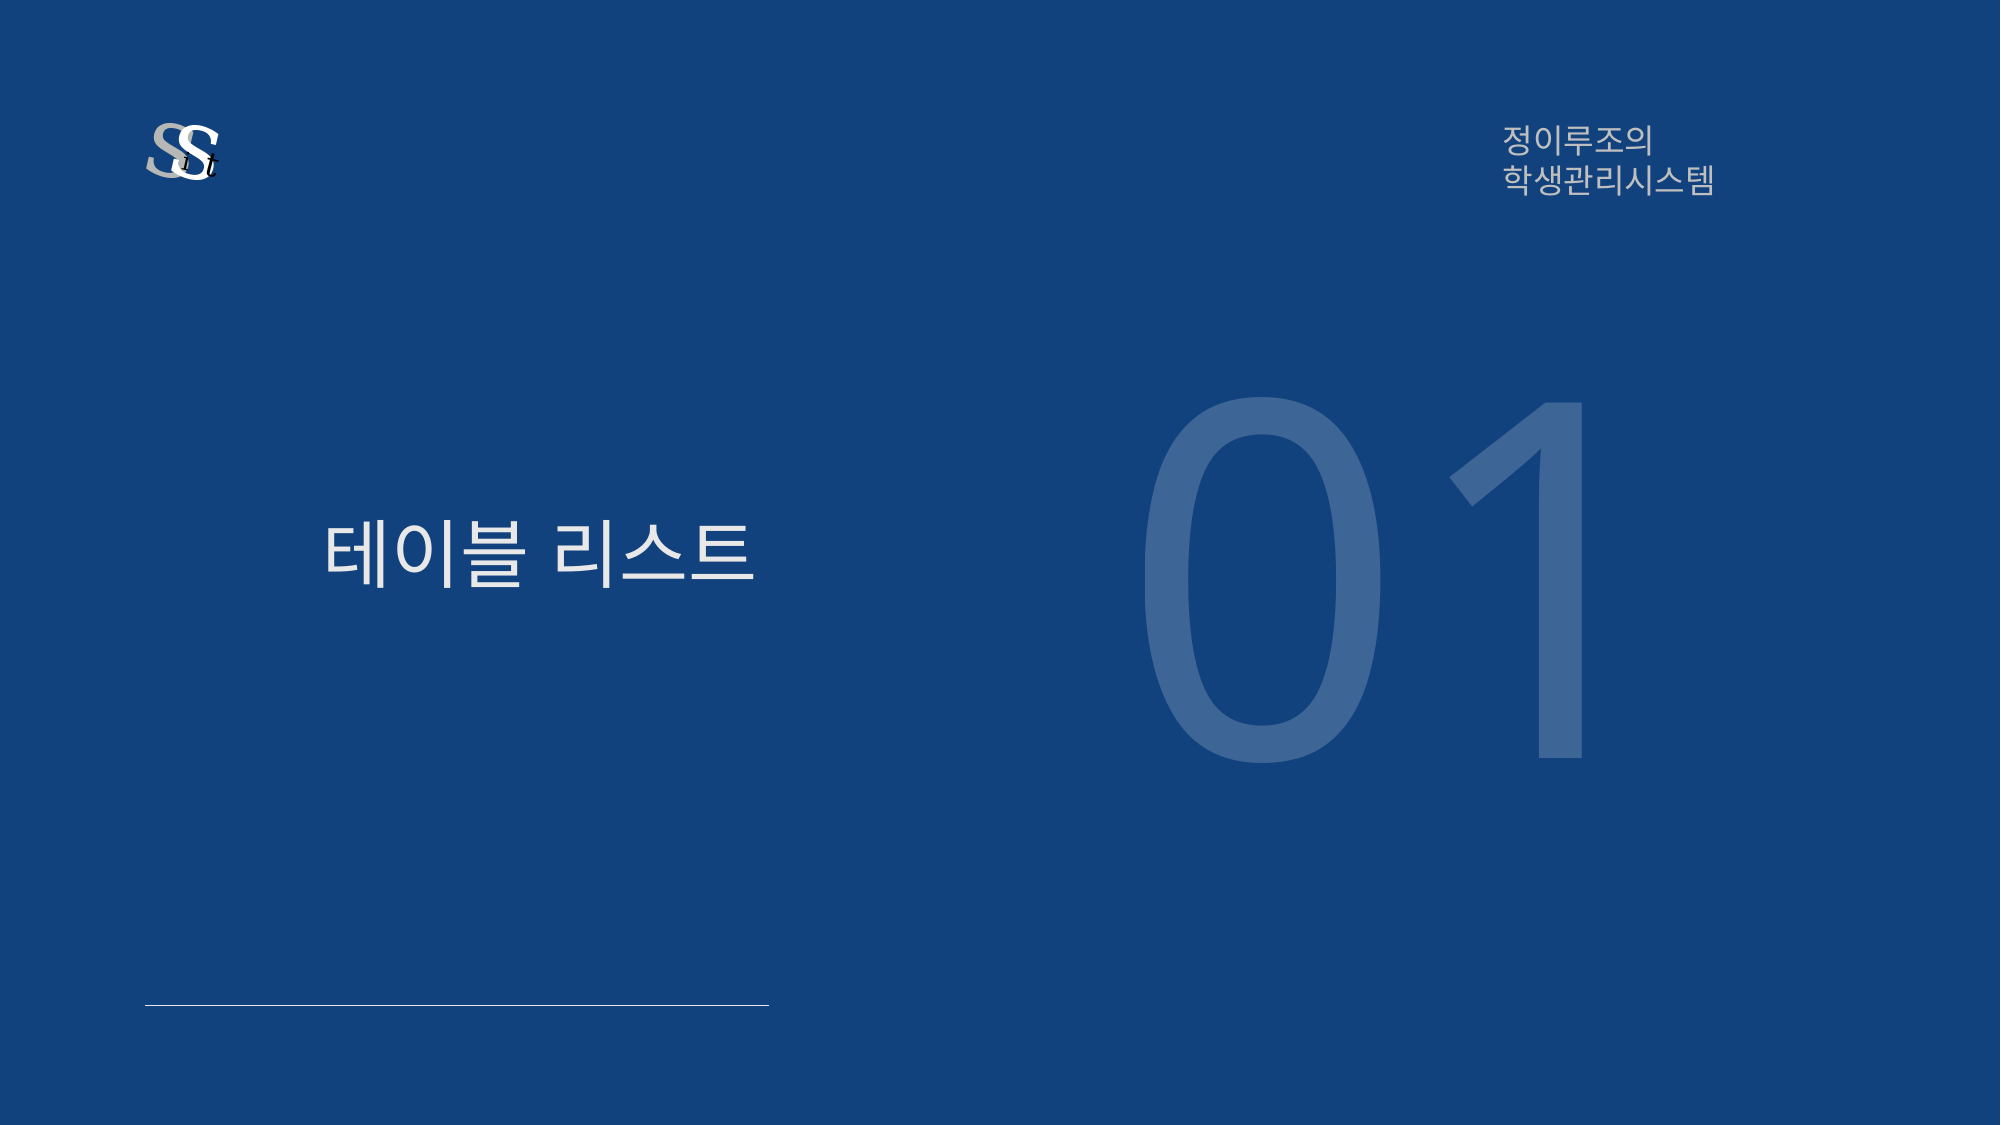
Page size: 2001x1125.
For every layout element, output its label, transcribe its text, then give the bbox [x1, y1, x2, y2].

text_box 01 [1105, 253, 1962, 866]
title 테이블 리스트 [163, 483, 918, 606]
text_box 정이루조의 학생관리시스템 [1488, 112, 1881, 208]
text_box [132, 77, 307, 216]
